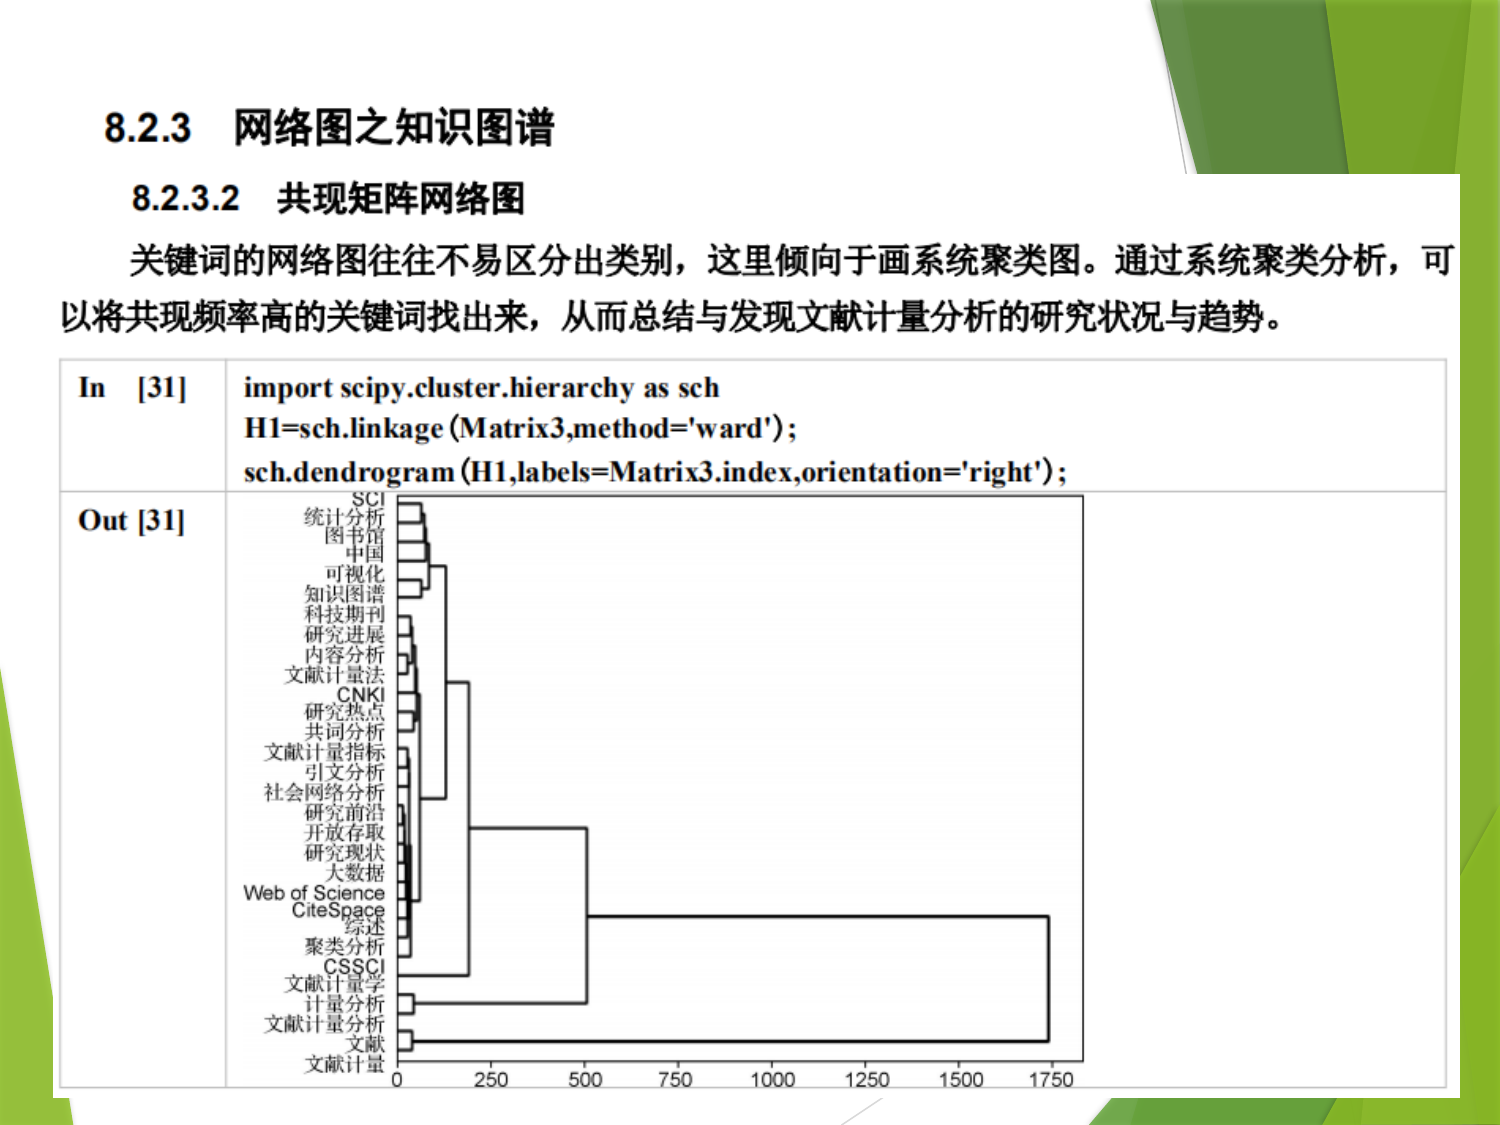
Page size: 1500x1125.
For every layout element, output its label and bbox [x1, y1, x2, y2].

picture [53, 174, 1461, 1098]
picture [97, 99, 601, 159]
